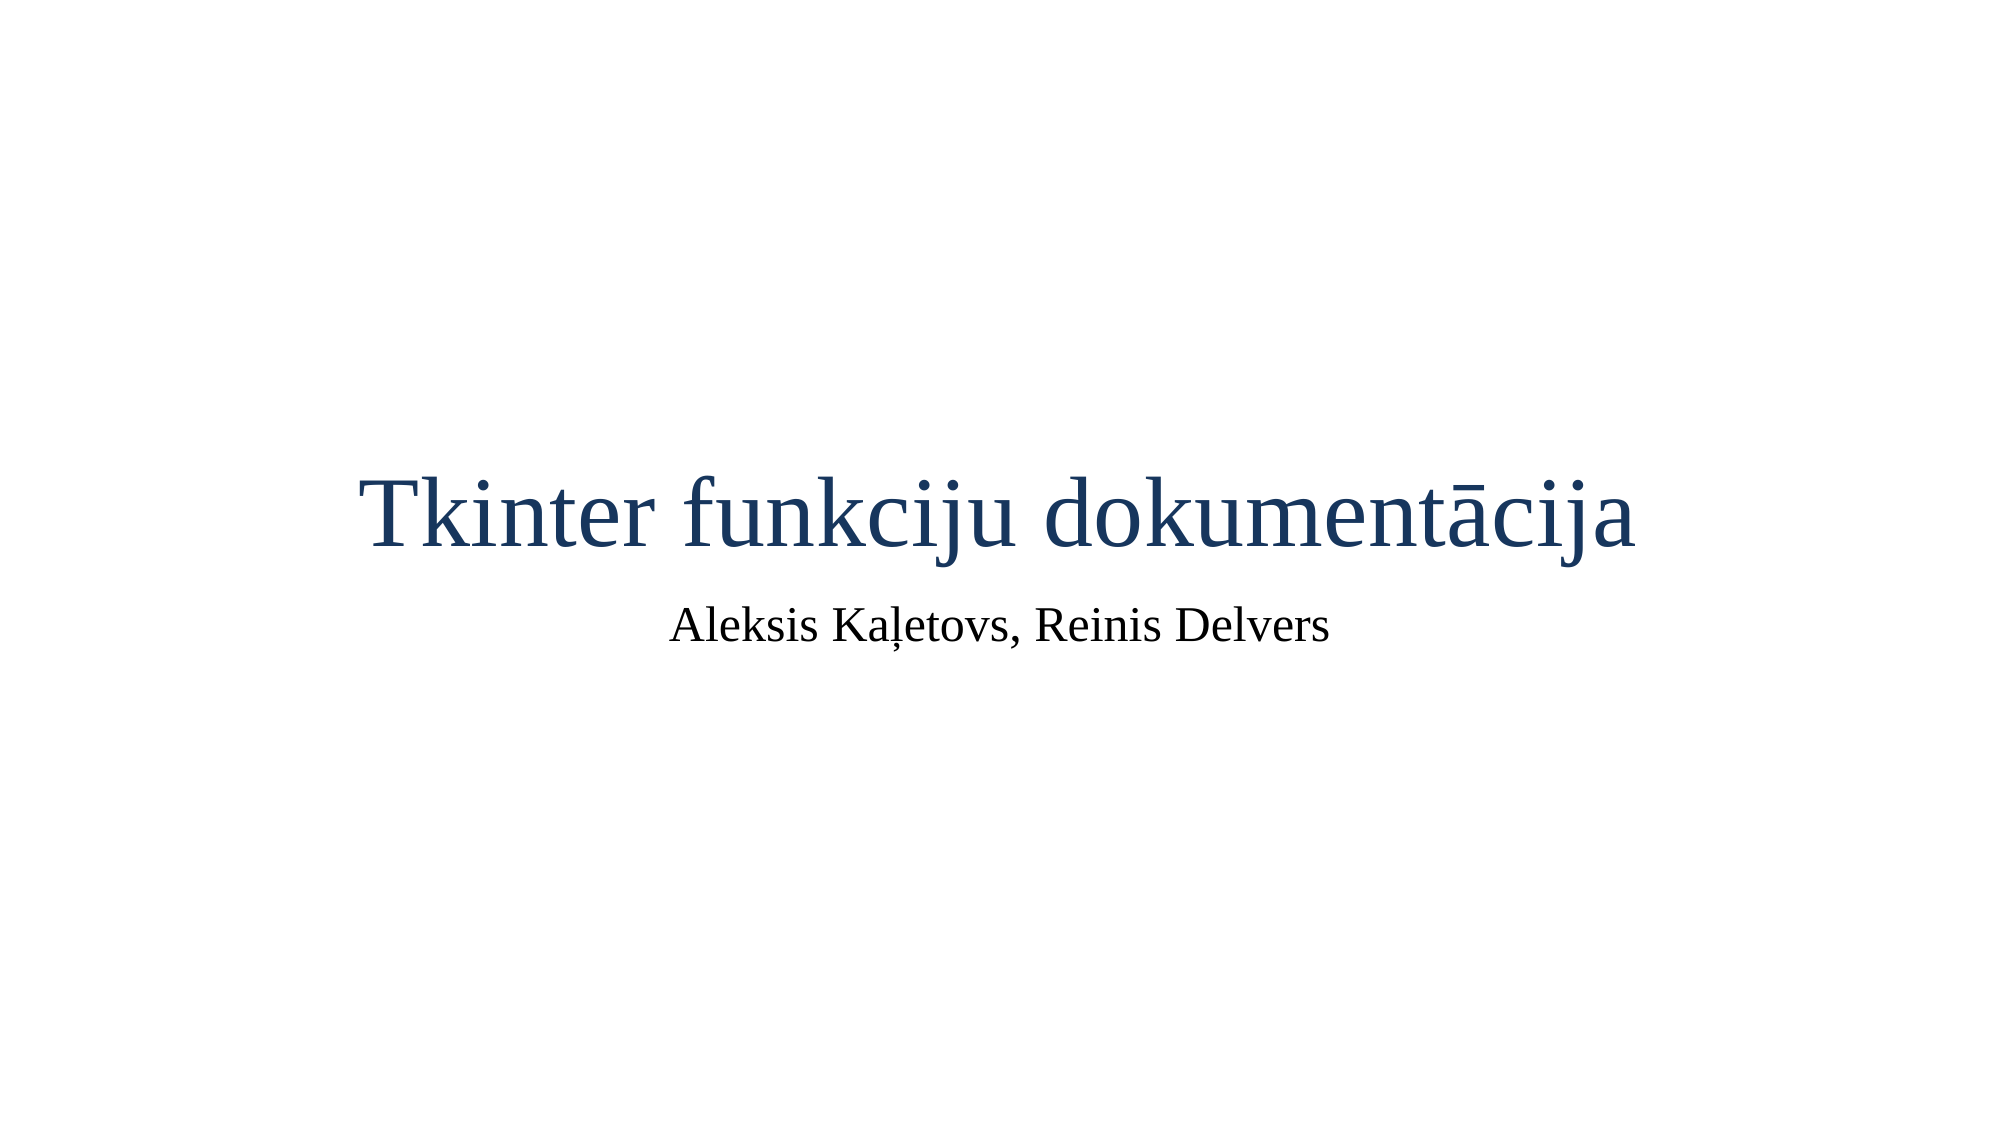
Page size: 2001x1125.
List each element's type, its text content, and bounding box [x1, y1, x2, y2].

title Tkinter funkciju dokumentācija [249, 184, 1750, 576]
subtitle Aleksis Kaļetovs, Reinis Delvers [249, 590, 1750, 863]
